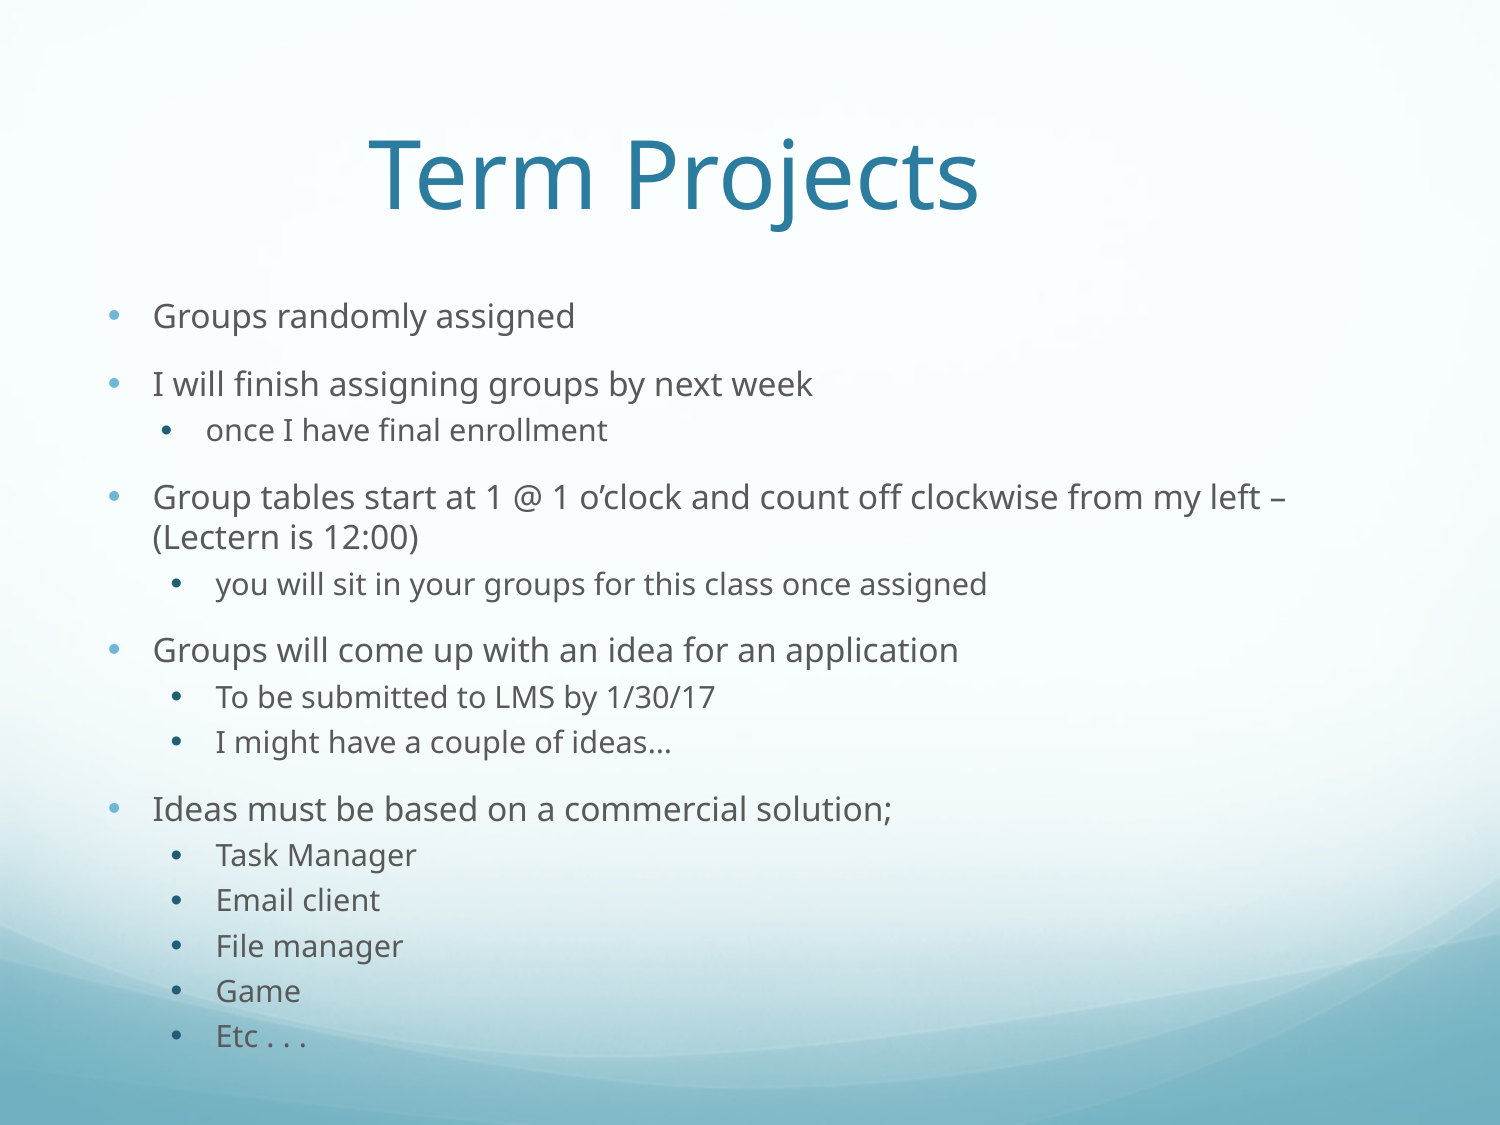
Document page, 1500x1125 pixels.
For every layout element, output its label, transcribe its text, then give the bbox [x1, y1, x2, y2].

title Term Projects [75, 22, 1276, 244]
list Groups randomly assigned I will finish assigning groups by next week once I have final enrollment Group tables start at 1 @ 1 o’clock and count off clockwise from my left – (Lectern is 12:00) you will sit in your groups for this class once assigned Groups will come up with an idea for an application To be submitted to LMS by 1/30/17 I might have a couple of ideas… Ideas must be based on a commercial solution; Task Manager Email client File manager Game Etc . . . [75, 279, 1425, 1074]
